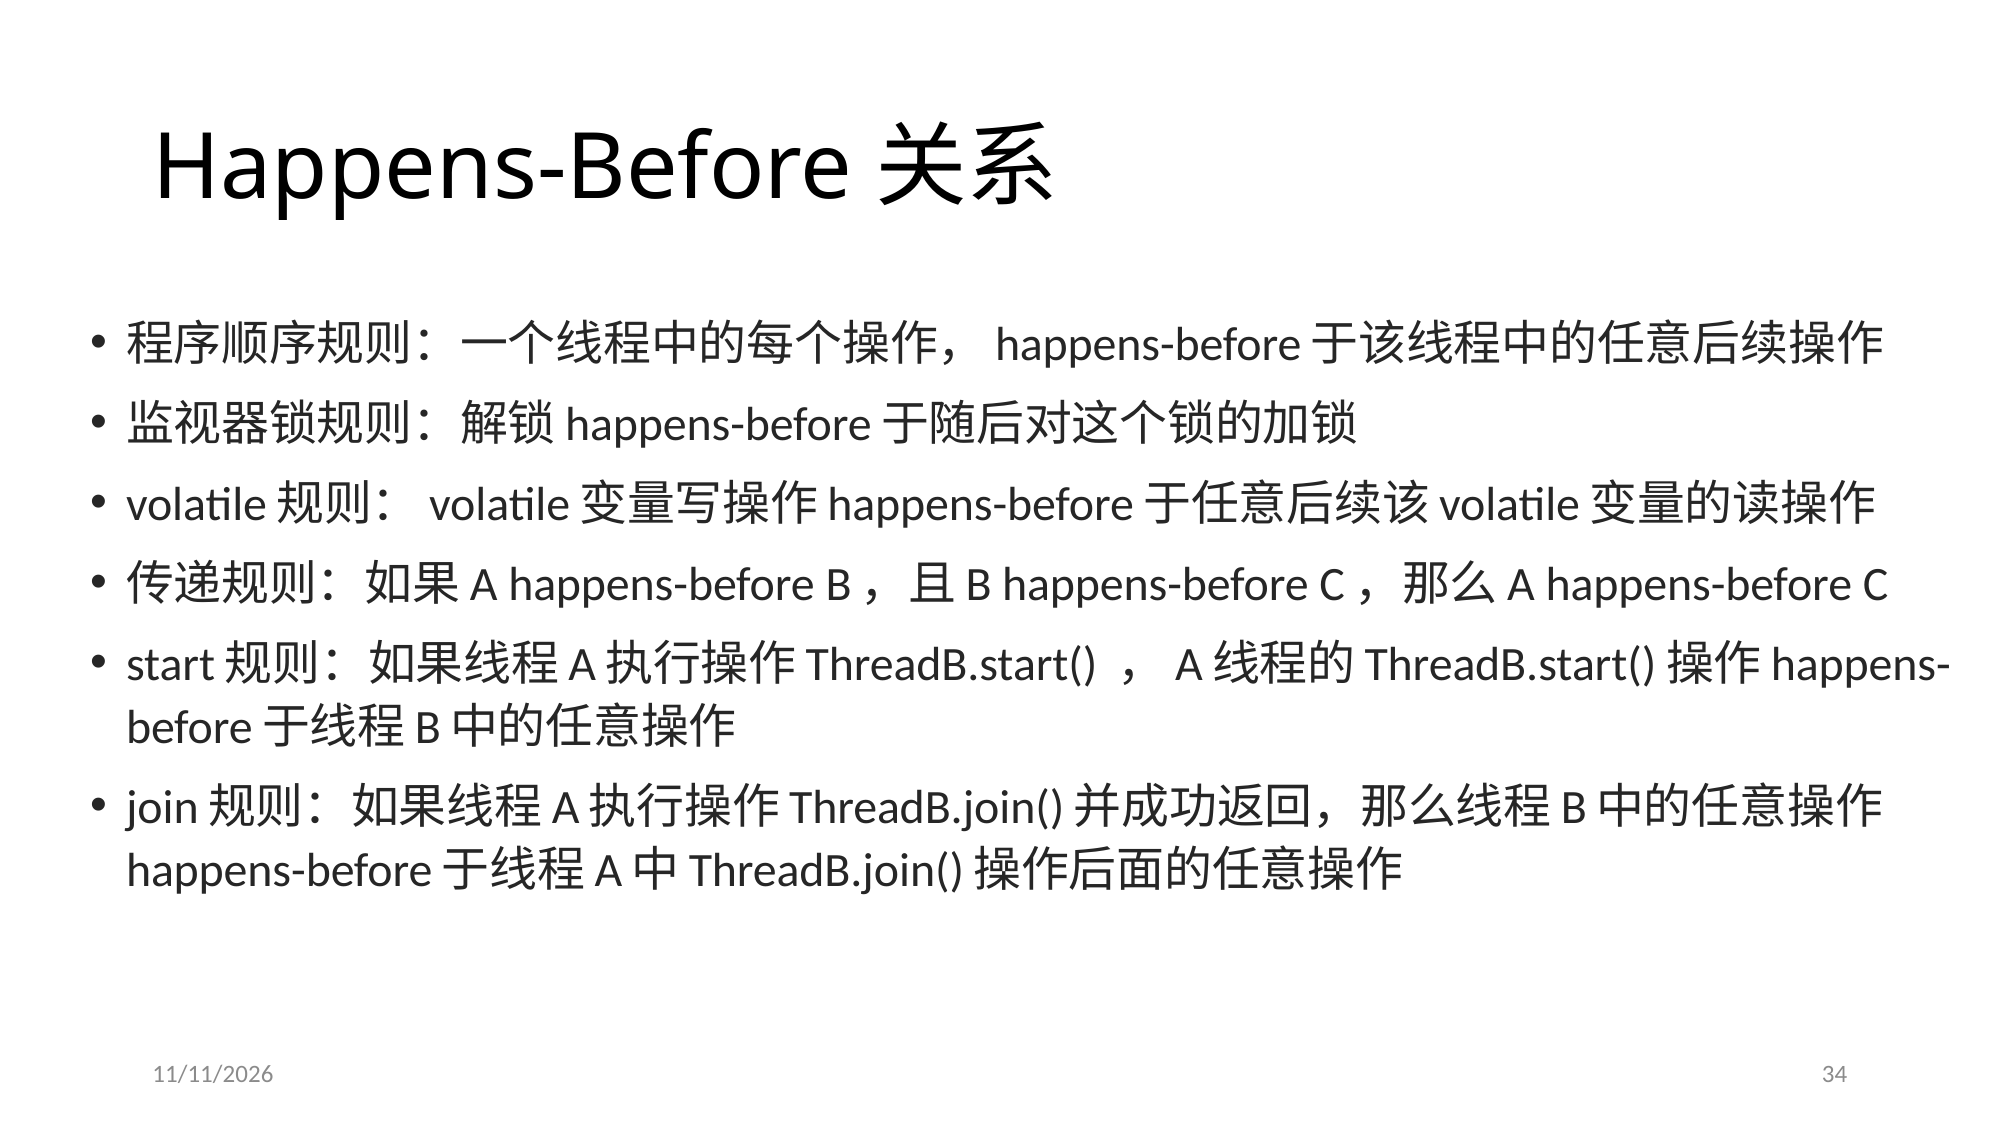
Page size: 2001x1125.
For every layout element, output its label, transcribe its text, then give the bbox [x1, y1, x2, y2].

slide_number 34 [1412, 1042, 1863, 1103]
title Happens-Before关系 [137, 59, 1863, 278]
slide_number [137, 1042, 588, 1103]
list 程序顺序规则：一个线程中的每个操作，happens-before于该线程中的任意后续操作 监视器锁规则：解锁happens-before于随后对这个锁的加锁 volatile规则：volatile变量写操作happens-before于任意后续该volatile变量的读操作 传递规则：如果A happens-before B，且B happens-before C，那么A happens-before C start规则：如果线程A执行操作ThreadB.start() ，A线程的ThreadB.start()操作happens-before于线程B中的任意操作 join规则：如果线程A执行操作ThreadB.join()并成功返回，那么线程B中的任意操作happens-before于线程A中ThreadB.join()操作后面的任意操作 [75, 299, 1979, 1014]
